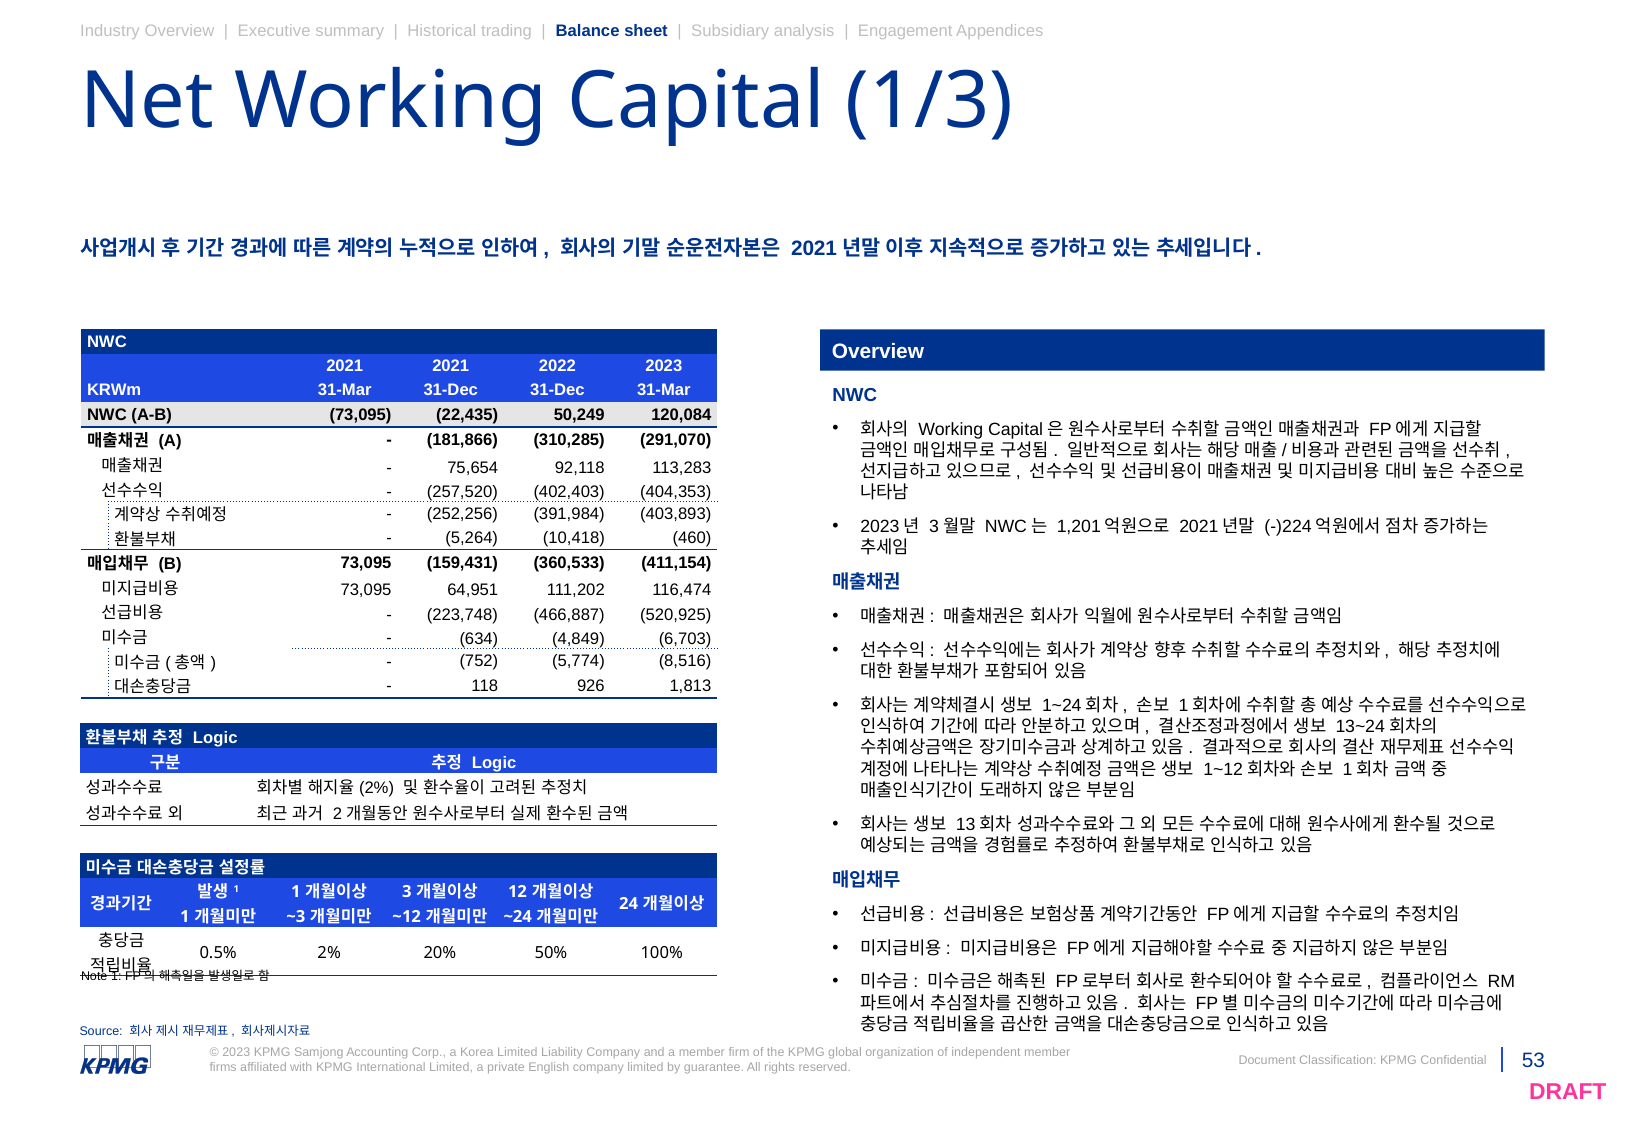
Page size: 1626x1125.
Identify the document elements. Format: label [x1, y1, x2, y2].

table_header [80, 854, 717, 878]
title [80, 74, 1544, 193]
text_box [79, 1022, 1438, 1039]
table_cell [81, 428, 717, 549]
text_box [81, 967, 718, 983]
picture [80, 1045, 151, 1074]
text_box [80, 17, 1396, 40]
table_cell [80, 878, 717, 975]
table_cell [80, 748, 717, 825]
table_header [81, 329, 717, 354]
table_header [80, 723, 717, 748]
list [820, 329, 1545, 371]
list [820, 382, 1546, 987]
table_cell [81, 354, 717, 426]
table_cell [81, 550, 717, 697]
list [80, 234, 1544, 316]
